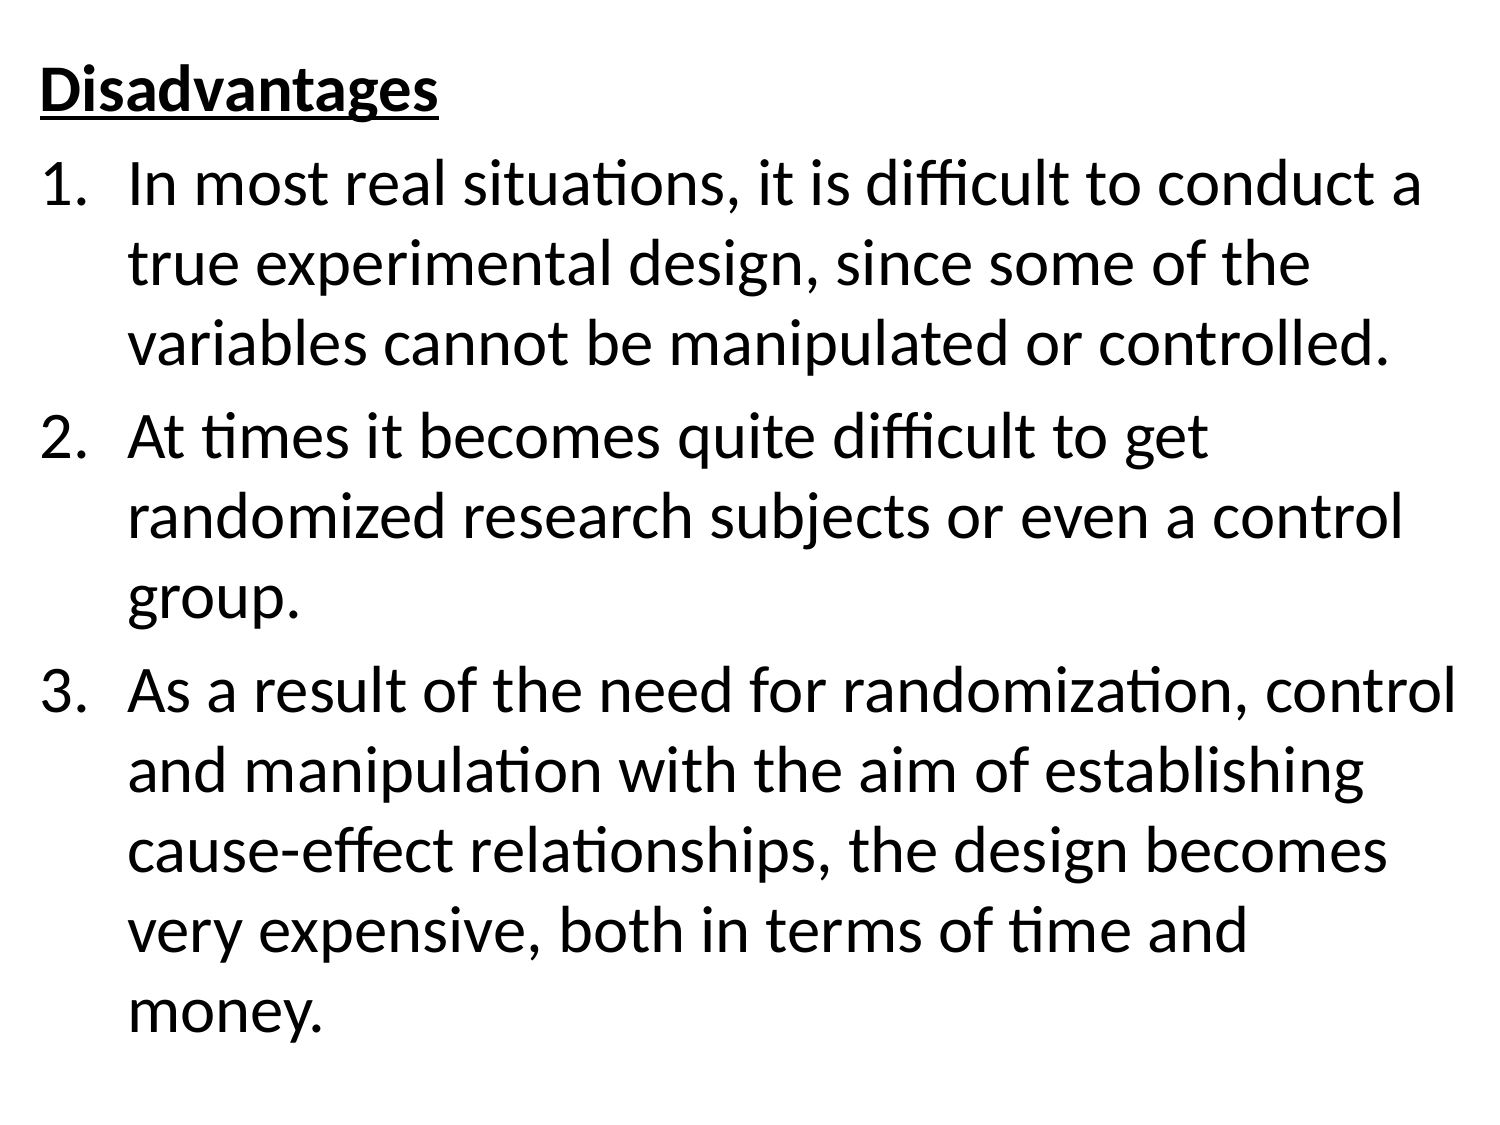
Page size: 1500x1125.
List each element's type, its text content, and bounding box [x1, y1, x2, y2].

list Disadvantages In most real situations, it is difficult to conduct a true experimental design, since some of the variables cannot be manipulated or controlled. At times it becomes quite difficult to get randomized research subjects or even a control group. As a result of the need for randomization, control and manipulation with the aim of establishing cause-effect relationships, the design becomes very expensive, both in terms of time and money. [24, 37, 1476, 1088]
